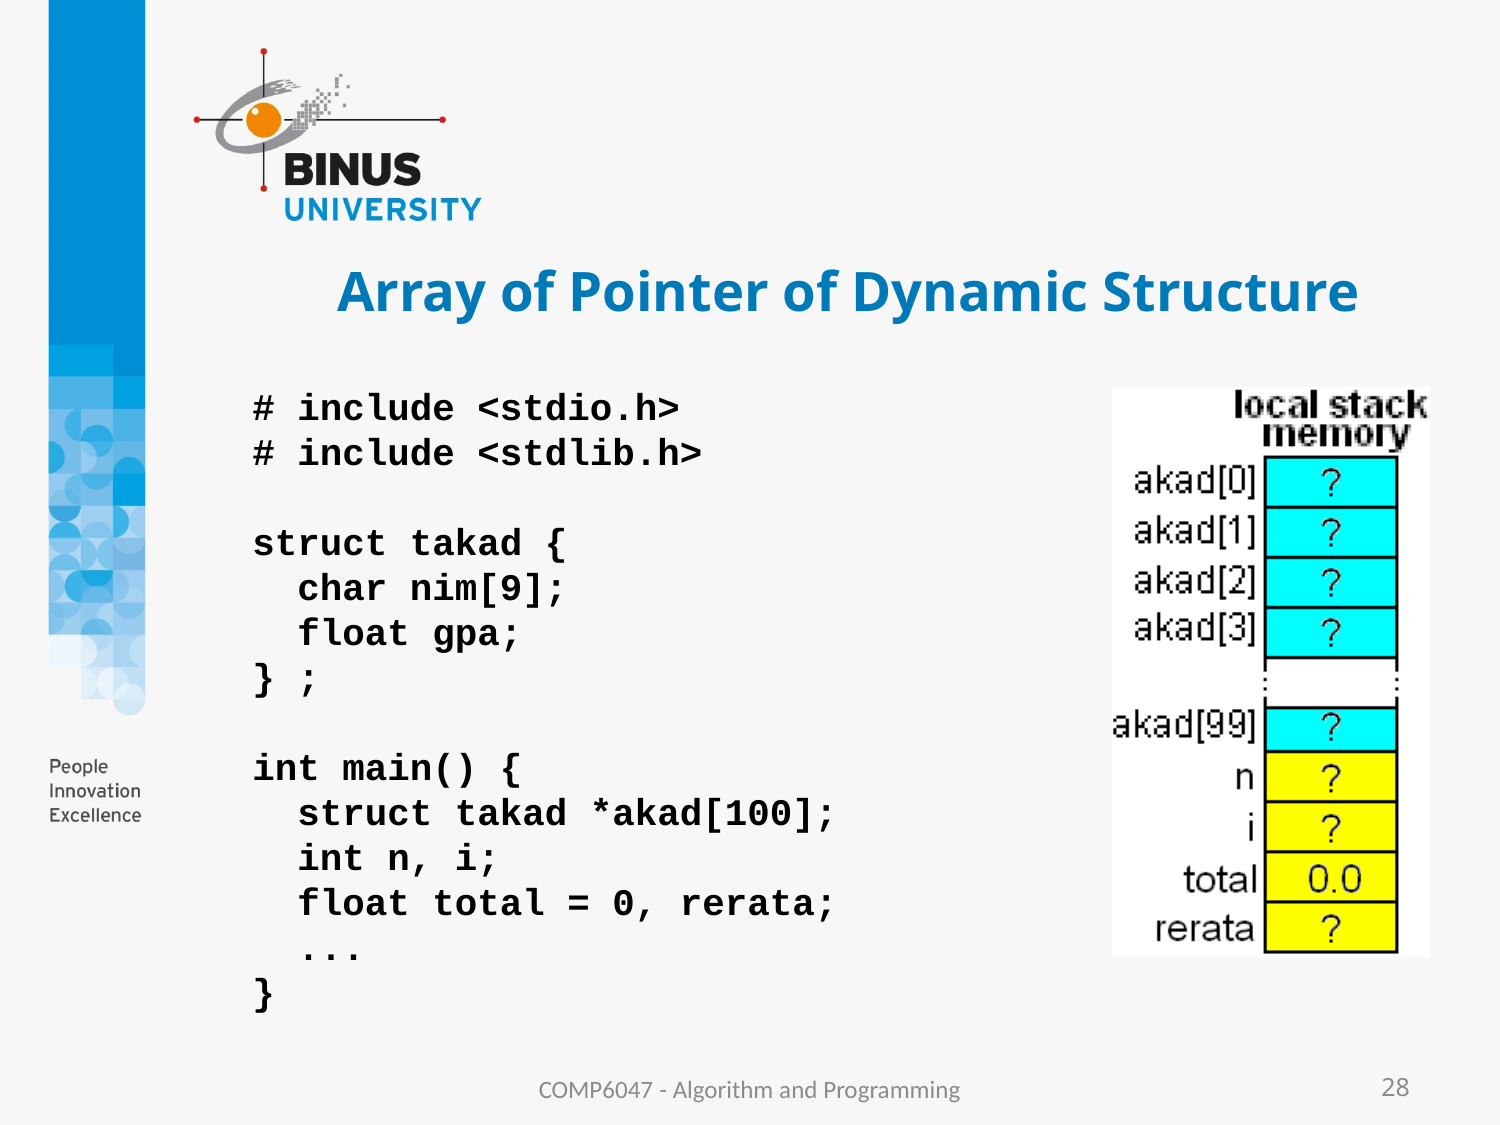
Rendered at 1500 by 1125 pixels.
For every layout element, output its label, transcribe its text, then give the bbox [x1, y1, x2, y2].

title Array of Pointer of Dynamic Structure [287, 224, 1409, 355]
text_box # include <stdio.h> # include <stdlib.h> struct takad { char nim[9]; float gpa; } ; int main() { struct takad *akad[100]; int n, i; float total = 0, rerata; ... } [237, 374, 863, 1021]
footer COMP6047 - Algorithm and Programming [512, 1058, 988, 1119]
slide_number 28 [1074, 1058, 1425, 1119]
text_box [1112, 387, 1430, 957]
picture [0, 0, 1500, 845]
